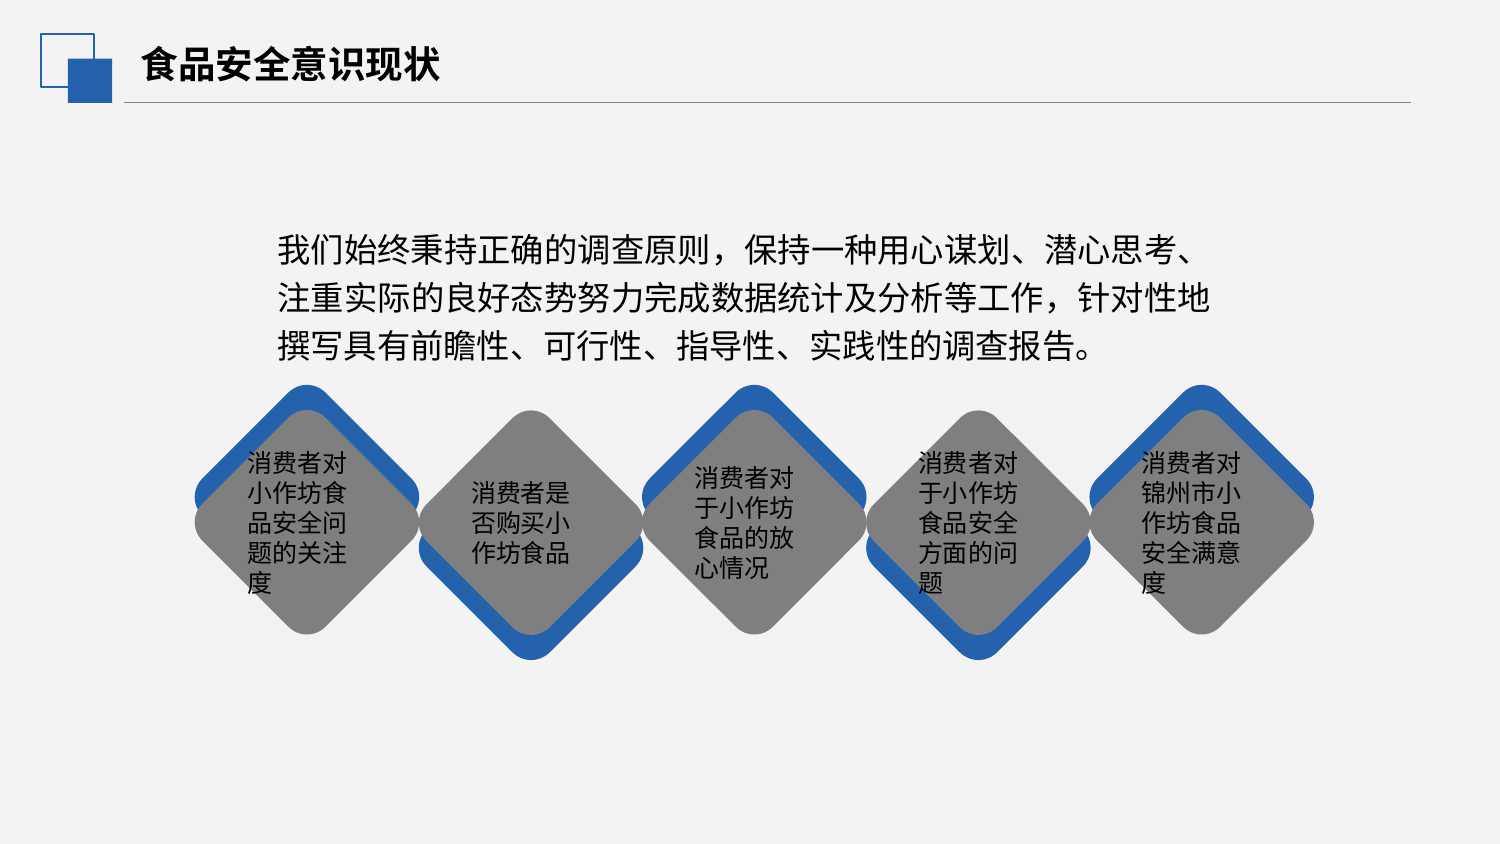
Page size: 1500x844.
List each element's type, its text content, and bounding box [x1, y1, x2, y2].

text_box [1114, 409, 1289, 610]
text_box 食品安全意识现状 [140, 32, 549, 96]
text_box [667, 409, 842, 610]
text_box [891, 435, 1066, 636]
text_box 我们始终秉持正确的调查原则，保持一种用心谋划、潜心思考、注重实际的良好态势努力完成数据统计及分析等工作，针对性地撰写具有前瞻性、可行性、指导性、实践性的调查报告。 [277, 221, 1211, 365]
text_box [219, 409, 395, 610]
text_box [443, 435, 619, 636]
